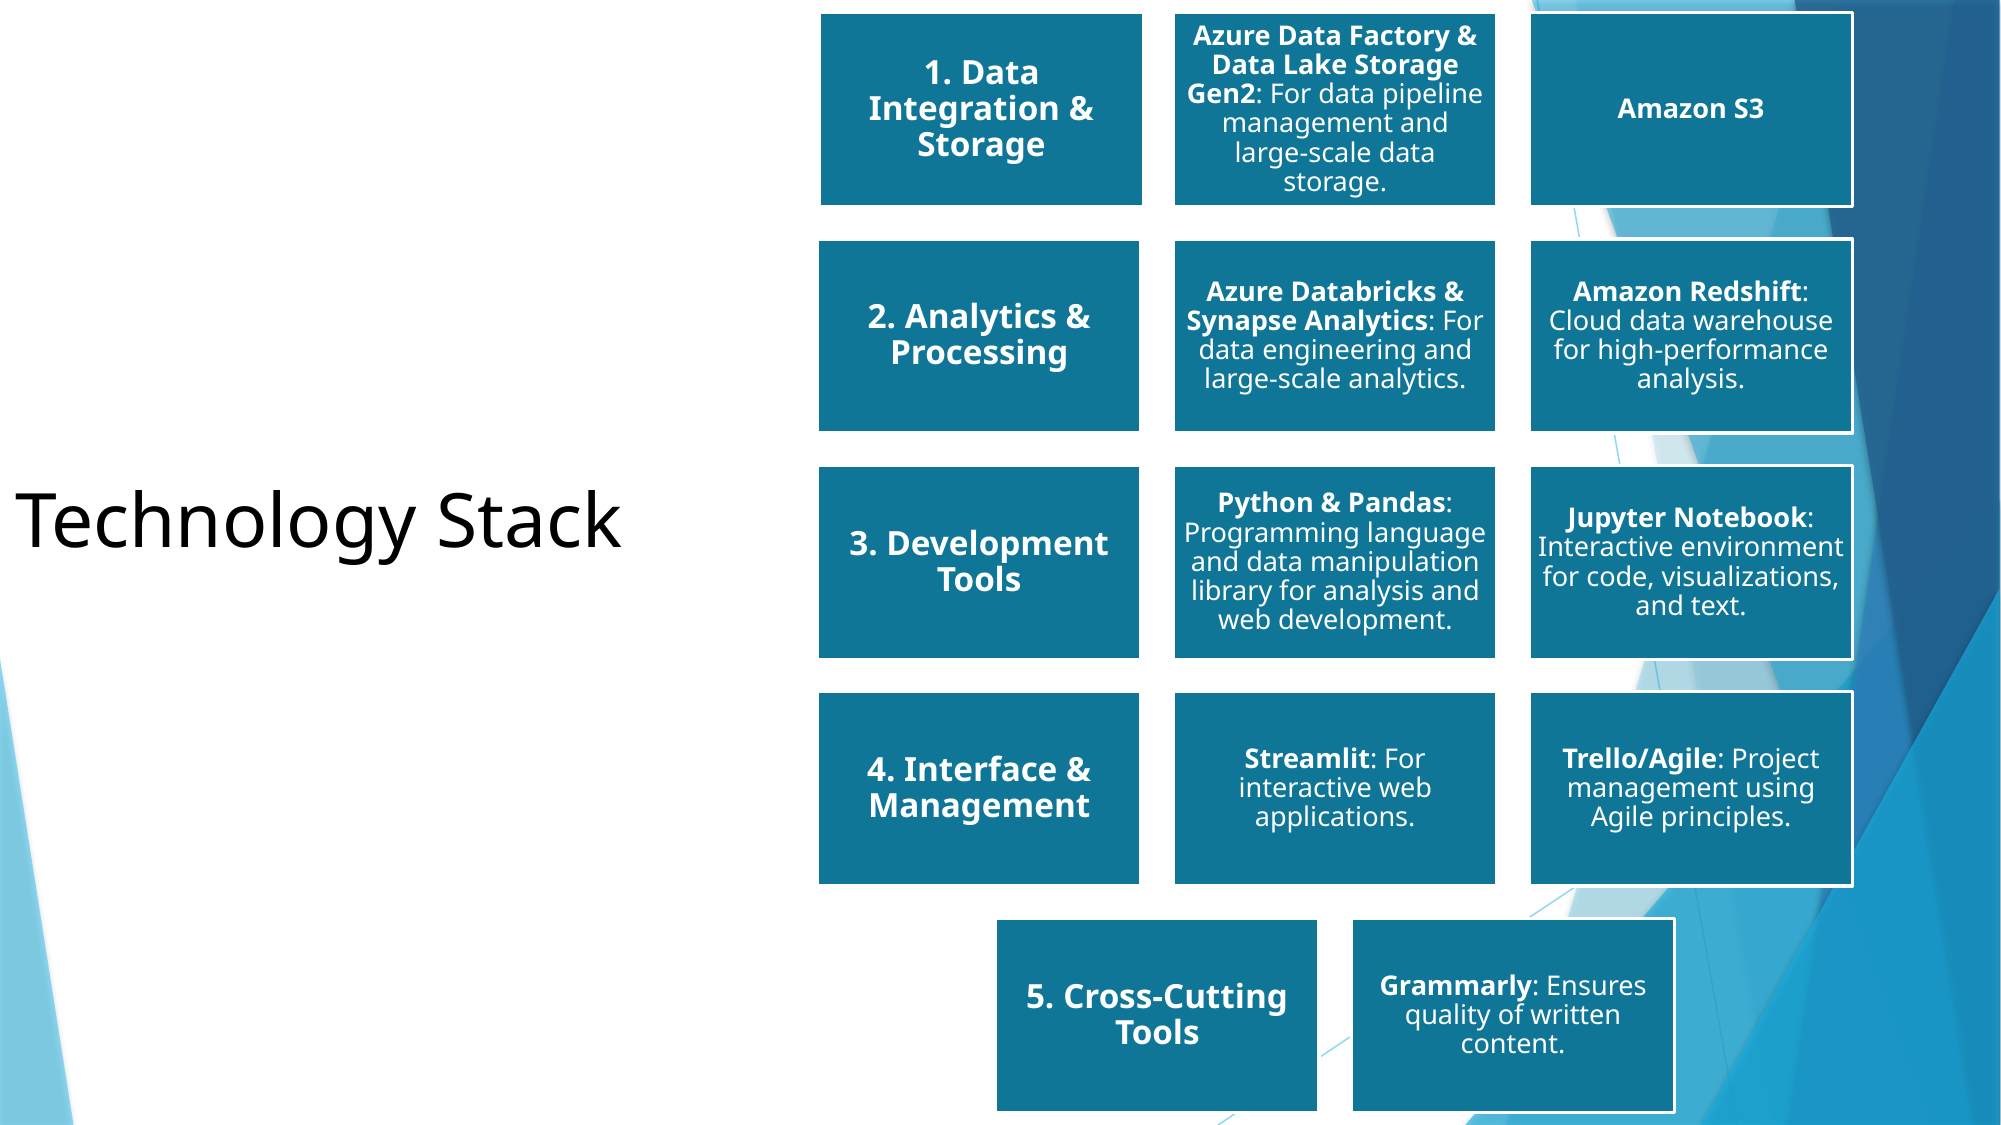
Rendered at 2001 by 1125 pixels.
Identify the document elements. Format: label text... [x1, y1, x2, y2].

title Technology Stack [0, 213, 705, 823]
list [710, 11, 1960, 1114]
